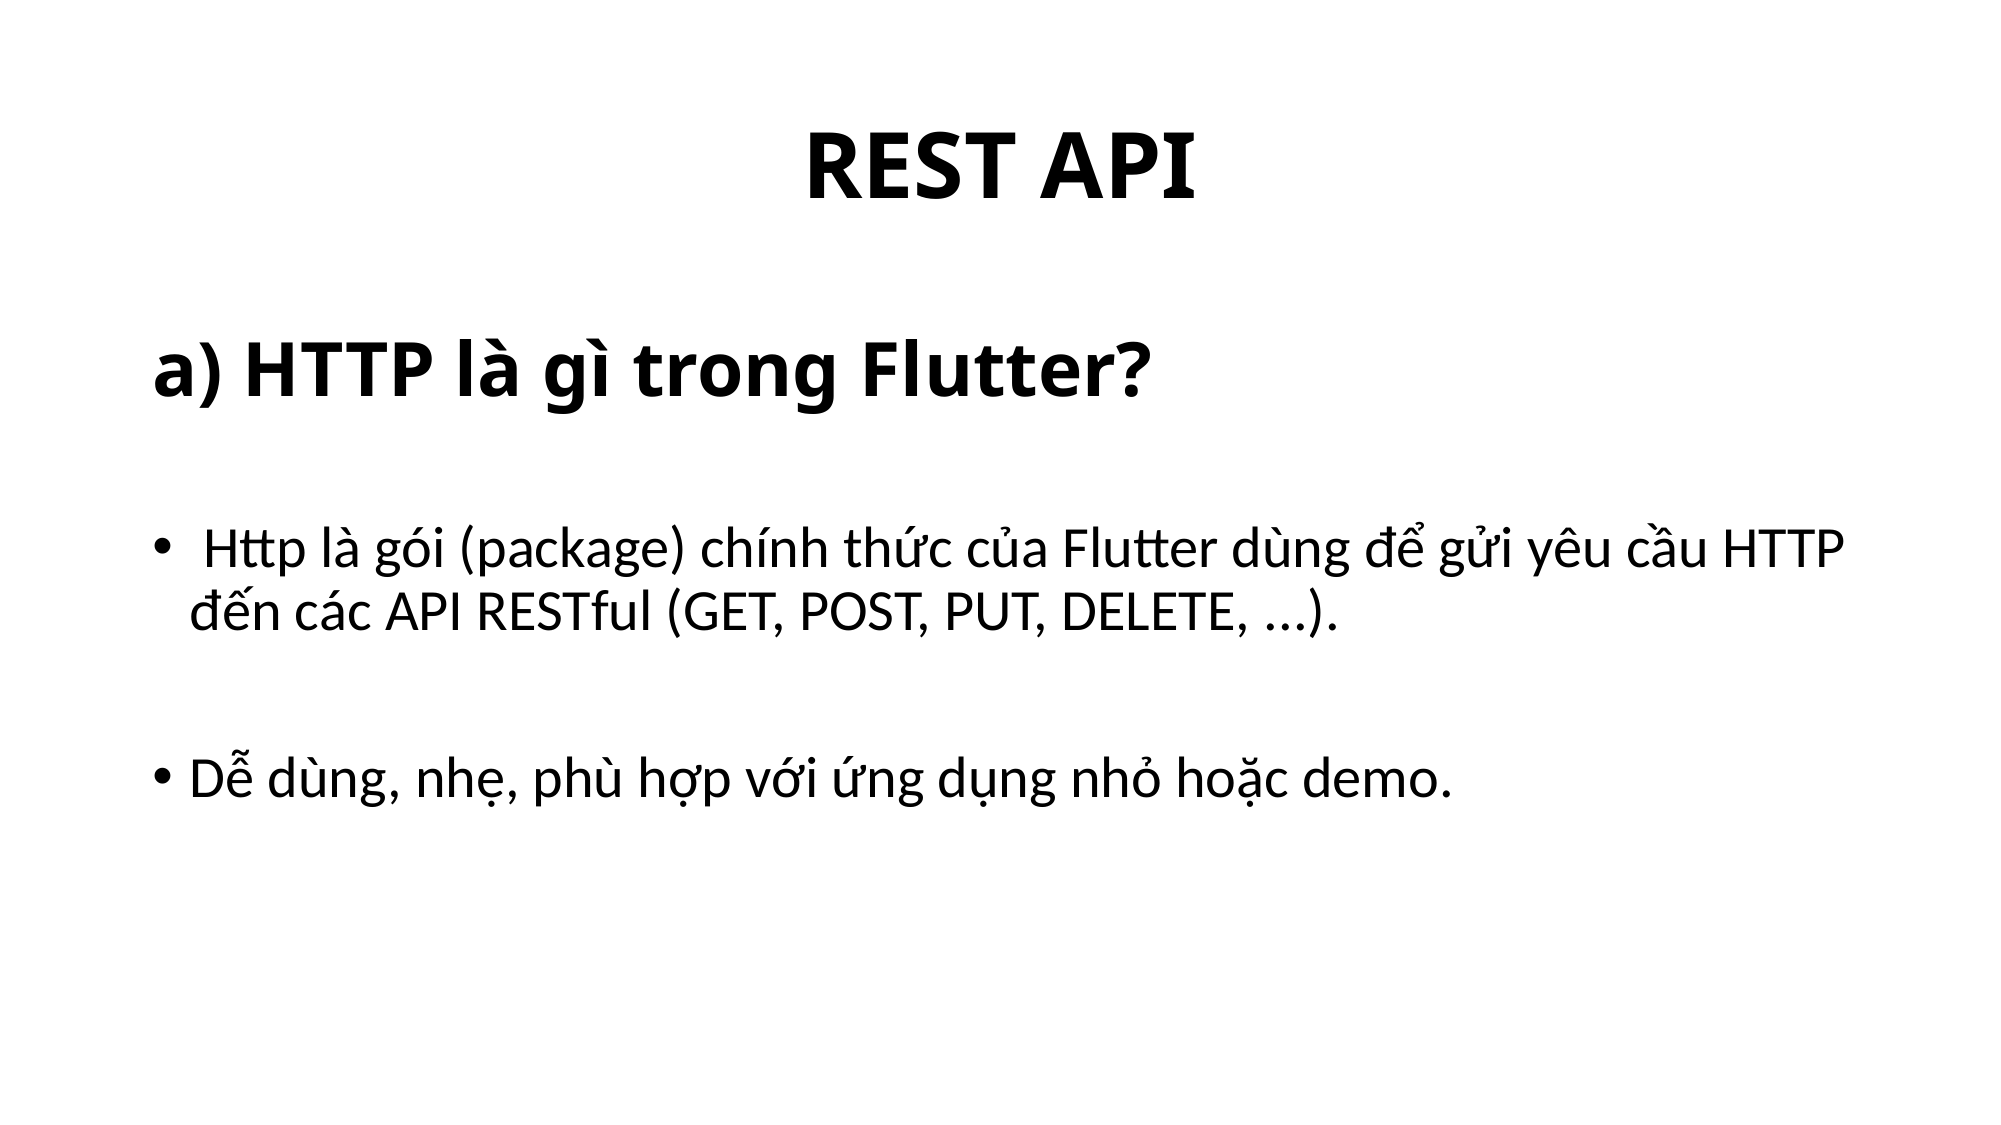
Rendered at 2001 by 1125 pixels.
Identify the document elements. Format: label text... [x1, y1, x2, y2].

list a) HTTP là gì trong Flutter? Http là gói (package) chính thức của Flutter dùng để gửi yêu cầu HTTP đến các API RESTful (GET, POST, PUT, DELETE, ...). Dễ dùng, nhẹ, phù hợp với ứng dụng nhỏ hoặc demo. [137, 324, 1863, 939]
title REST API [137, 59, 1863, 278]
